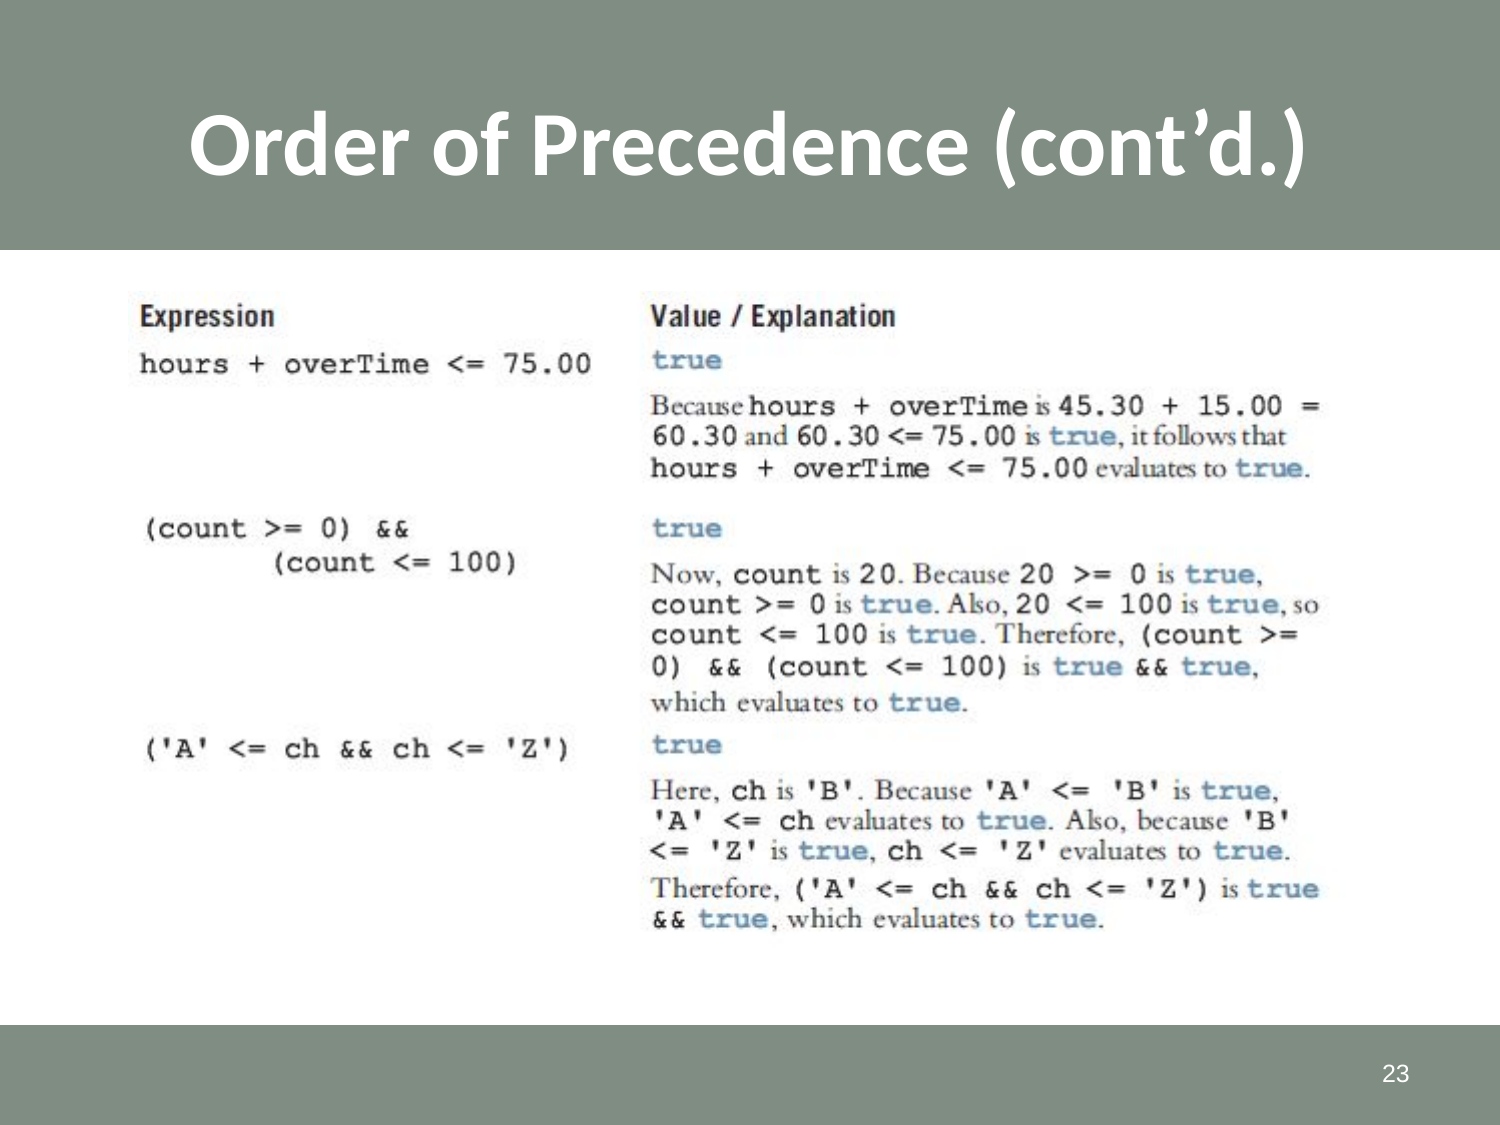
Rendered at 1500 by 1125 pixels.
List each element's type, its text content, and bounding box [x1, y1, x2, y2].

slide_number 23 [1074, 1042, 1425, 1103]
picture [128, 291, 1388, 951]
title Order of Precedence (cont’d.) [75, 45, 1425, 233]
